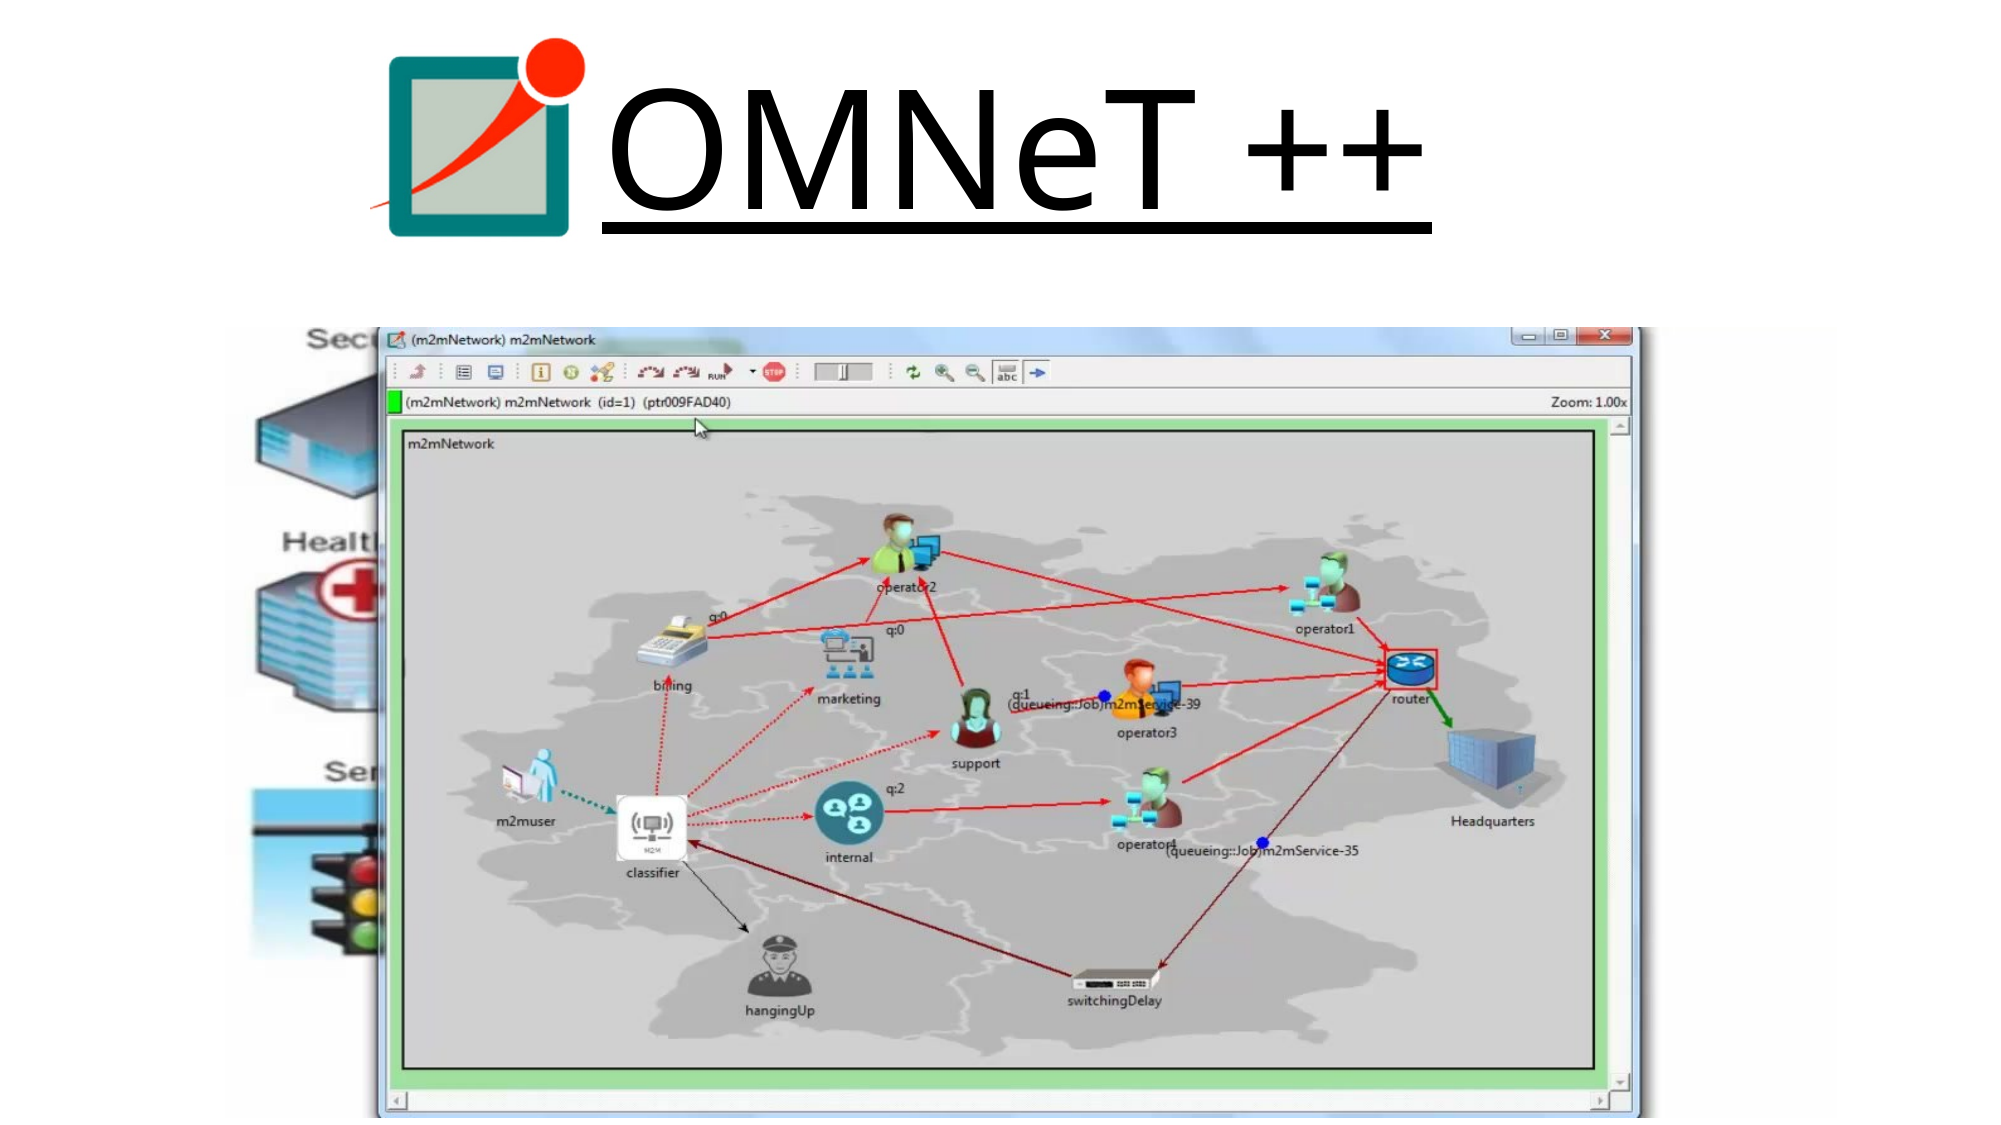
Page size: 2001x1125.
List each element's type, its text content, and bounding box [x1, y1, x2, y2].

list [369, 34, 588, 252]
picture [224, 327, 1837, 1119]
title OMNeT ++ [587, 46, 2000, 265]
